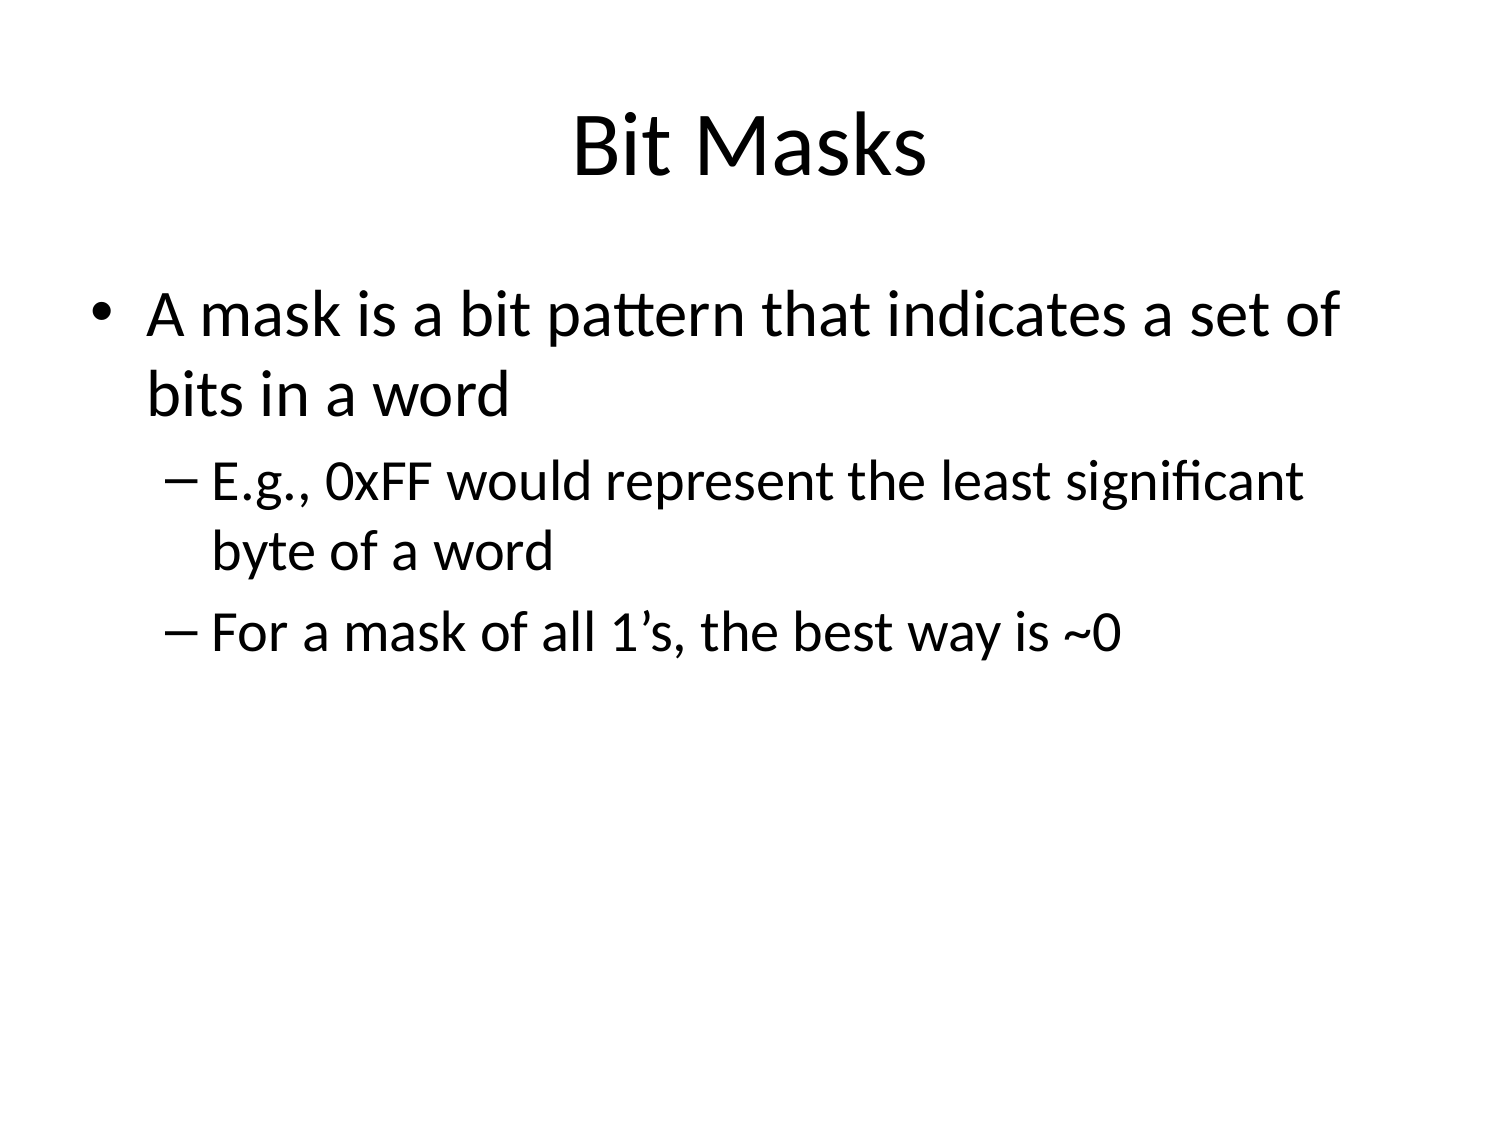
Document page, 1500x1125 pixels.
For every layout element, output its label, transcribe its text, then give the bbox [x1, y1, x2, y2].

title Bit Masks [75, 45, 1425, 233]
list A mask is a bit pattern that indicates a set of bits in a word E.g., 0xFF would represent the least significant byte of a word For a mask of all 1’s, the best way is ~0 [75, 262, 1425, 1005]
